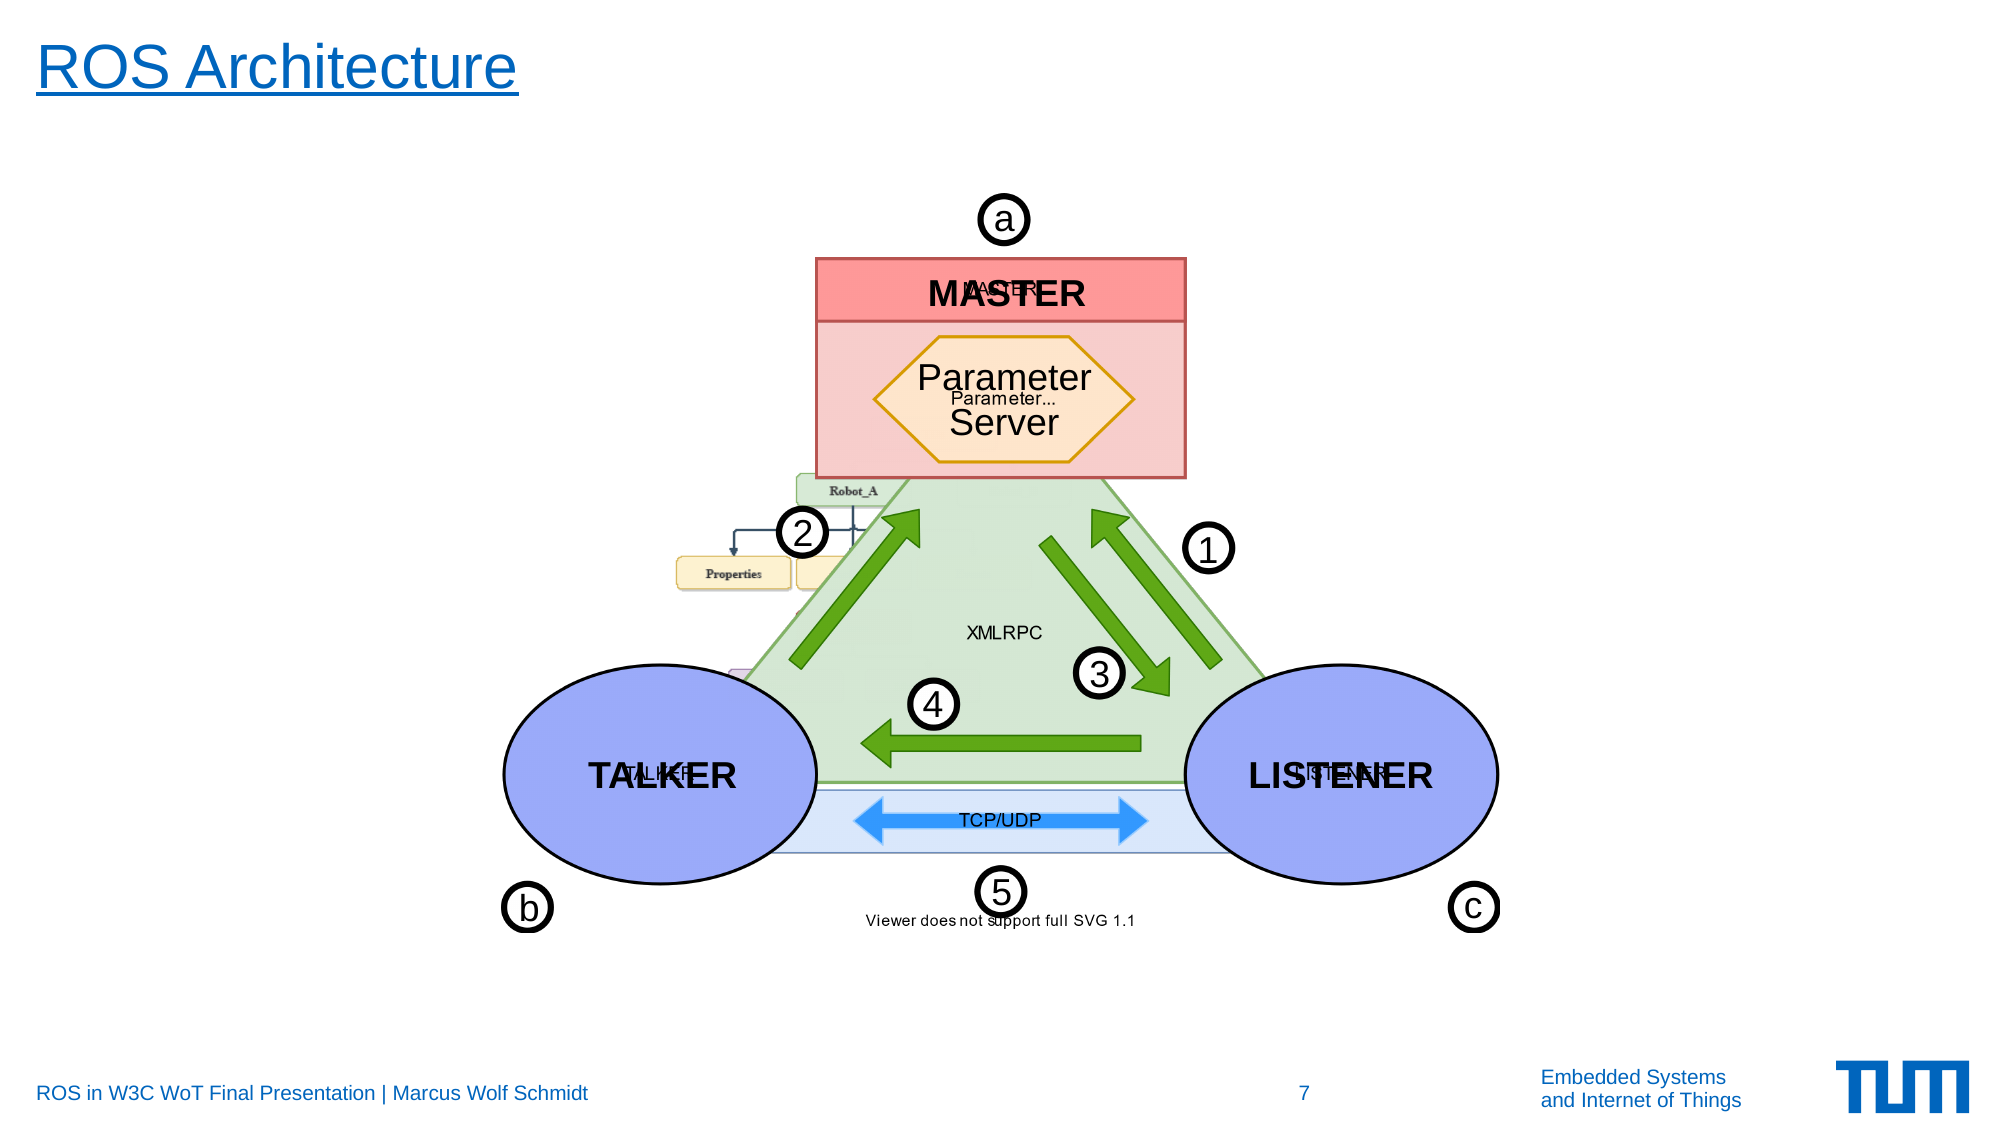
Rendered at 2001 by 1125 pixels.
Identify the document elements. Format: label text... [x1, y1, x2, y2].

title ROS Architecture [36, 34, 1898, 102]
slide_number 7 [1211, 1061, 1398, 1122]
picture [499, 191, 1501, 933]
footer ROS in W3C WoT Final Presentation | Marcus Wolf Schmidt [36, 1061, 1180, 1122]
text_box a [979, 186, 1030, 190]
